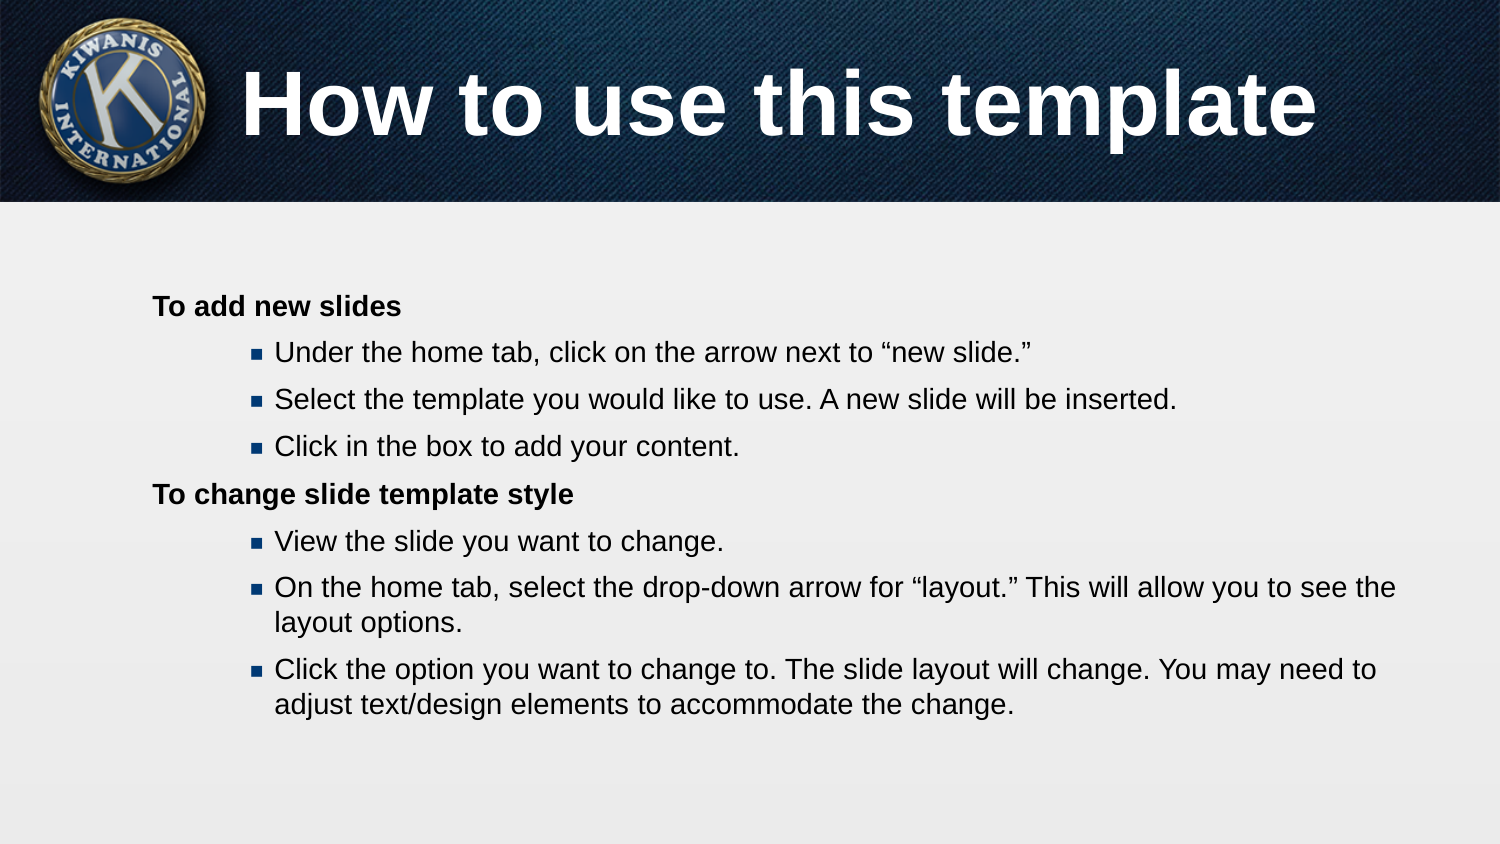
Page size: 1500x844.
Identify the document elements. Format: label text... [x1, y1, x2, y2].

title How to use this template [225, 46, 1388, 151]
list To add new slides Under the home tab, click on the arrow next to “new slide.” Select the template you would like to use. A new slide will be inserted. Click in the box to add your content. To change slide template style View the slide you want to change. On the home tab, select the drop-down arrow for “layout.” This will allow you to see the layout options. Click the option you want to change to. The slide layout will change. You may need to adjust text/design elements to accommodate the change. [137, 271, 1425, 767]
picture [0, 0, 1500, 202]
